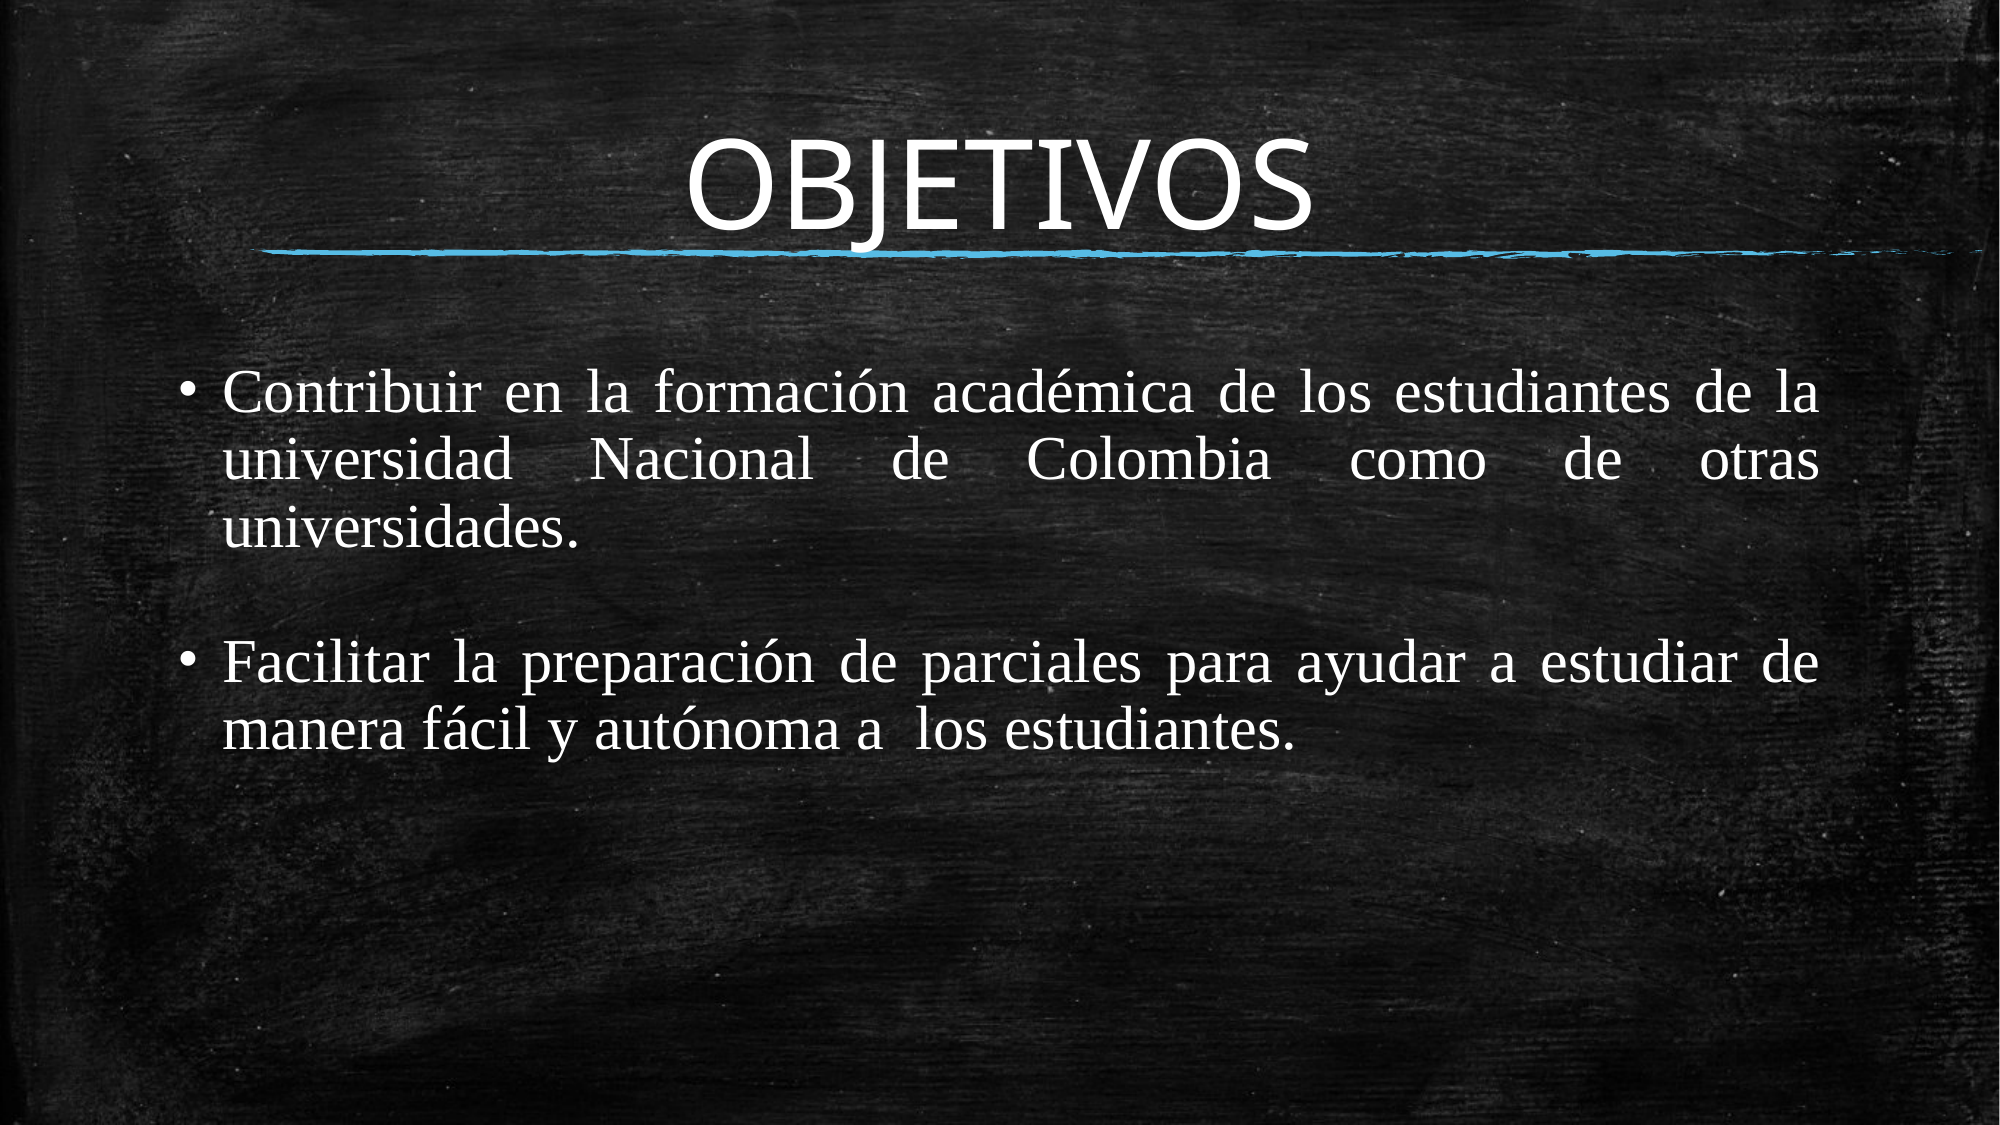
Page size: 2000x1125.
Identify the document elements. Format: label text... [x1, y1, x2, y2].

list Contribuir en la formación académica de los estudiantes de la universidad Nacional de Colombia como de otras universidades. Facilitar la preparación de parciales para ayudar a estudiar de manera fácil y autónoma a los estudiantes. [162, 350, 1838, 1017]
picture [0, 0, 2000, 1125]
title OBJETIVOS [249, 112, 1750, 265]
